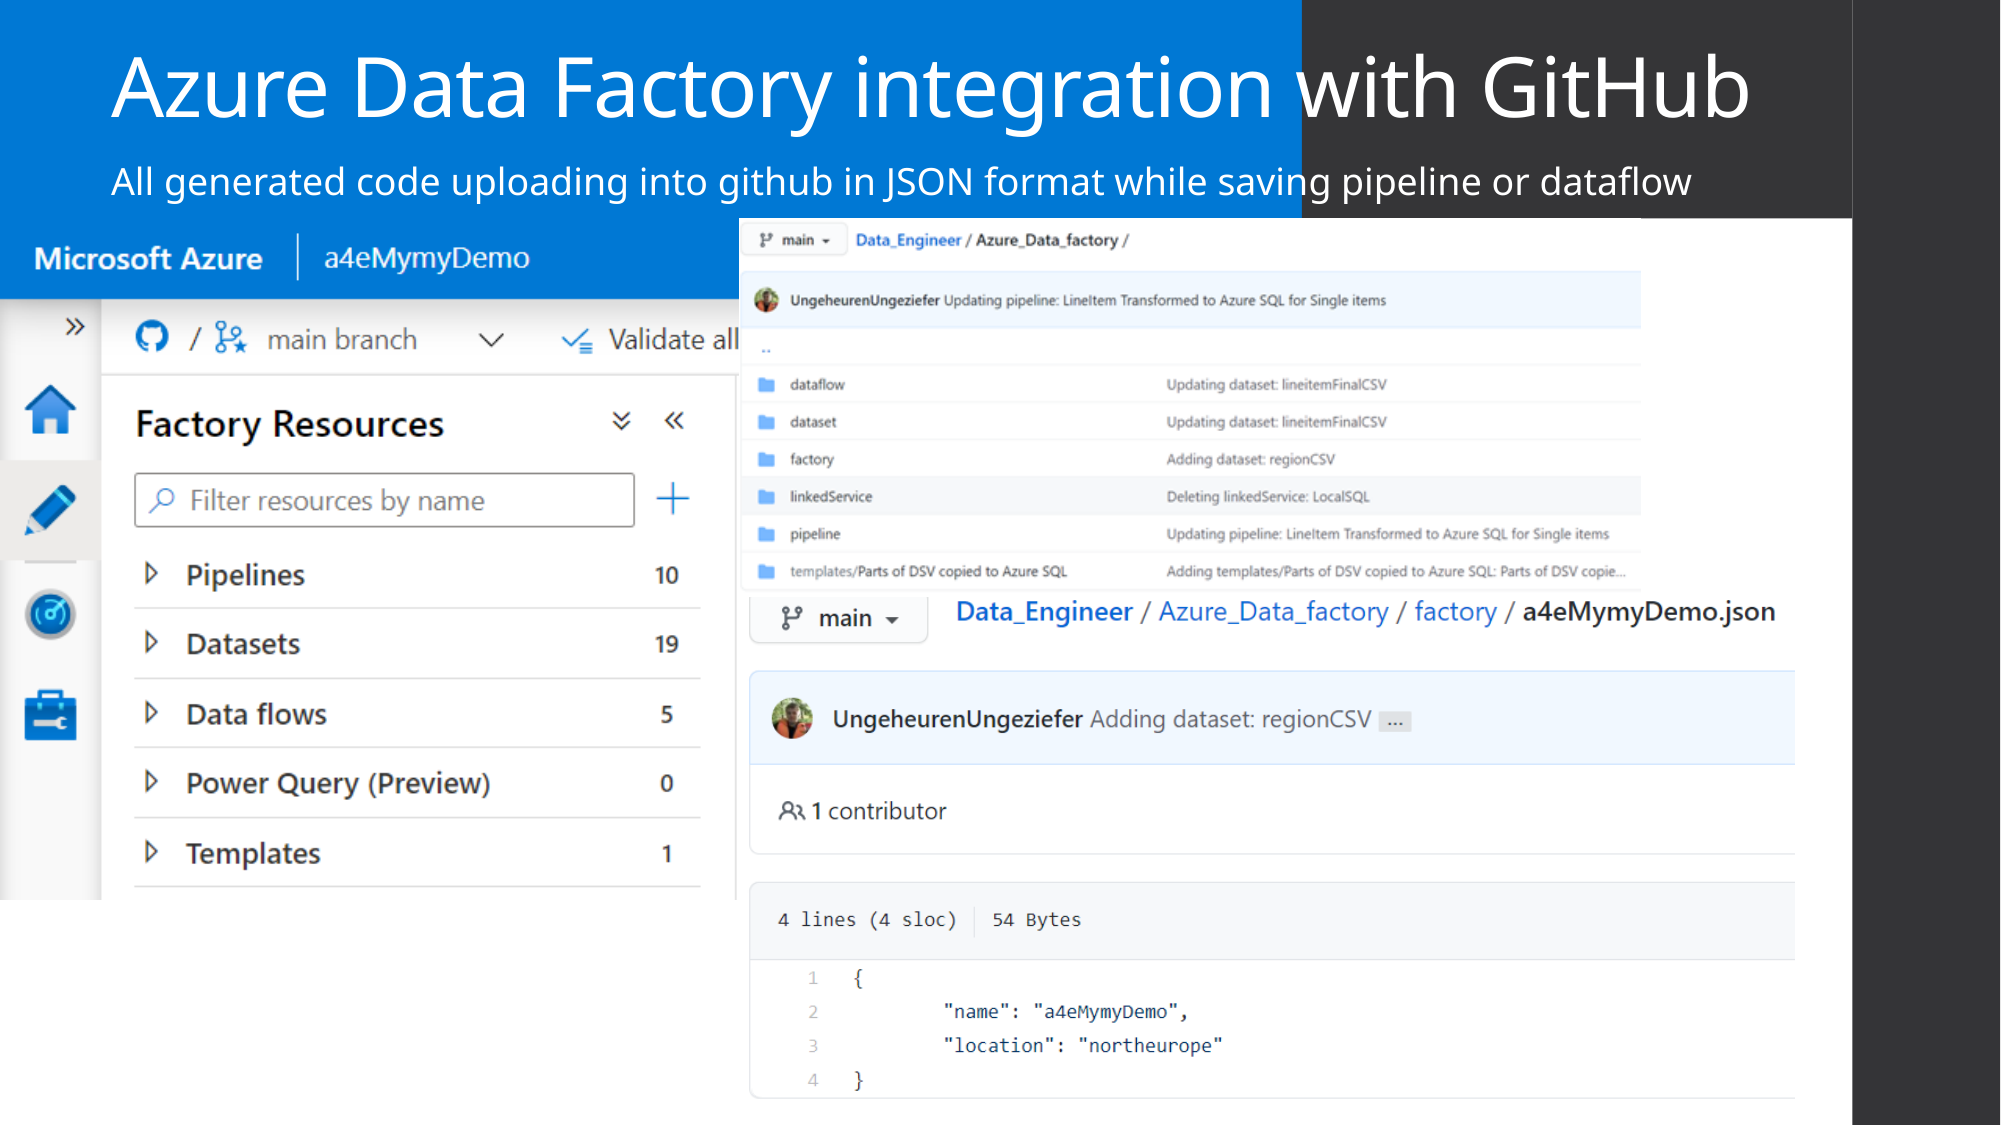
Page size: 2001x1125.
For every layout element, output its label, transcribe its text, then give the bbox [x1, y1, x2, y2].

text_box All generated code uploading into github in JSON format while saving pipeline or dataflow [96, 150, 1764, 211]
text_box [0, 0, 1301, 213]
picture [0, 218, 1795, 1109]
text_box [1301, 0, 1854, 219]
title Azure Data Factory integration with GitHub [96, 16, 1833, 144]
